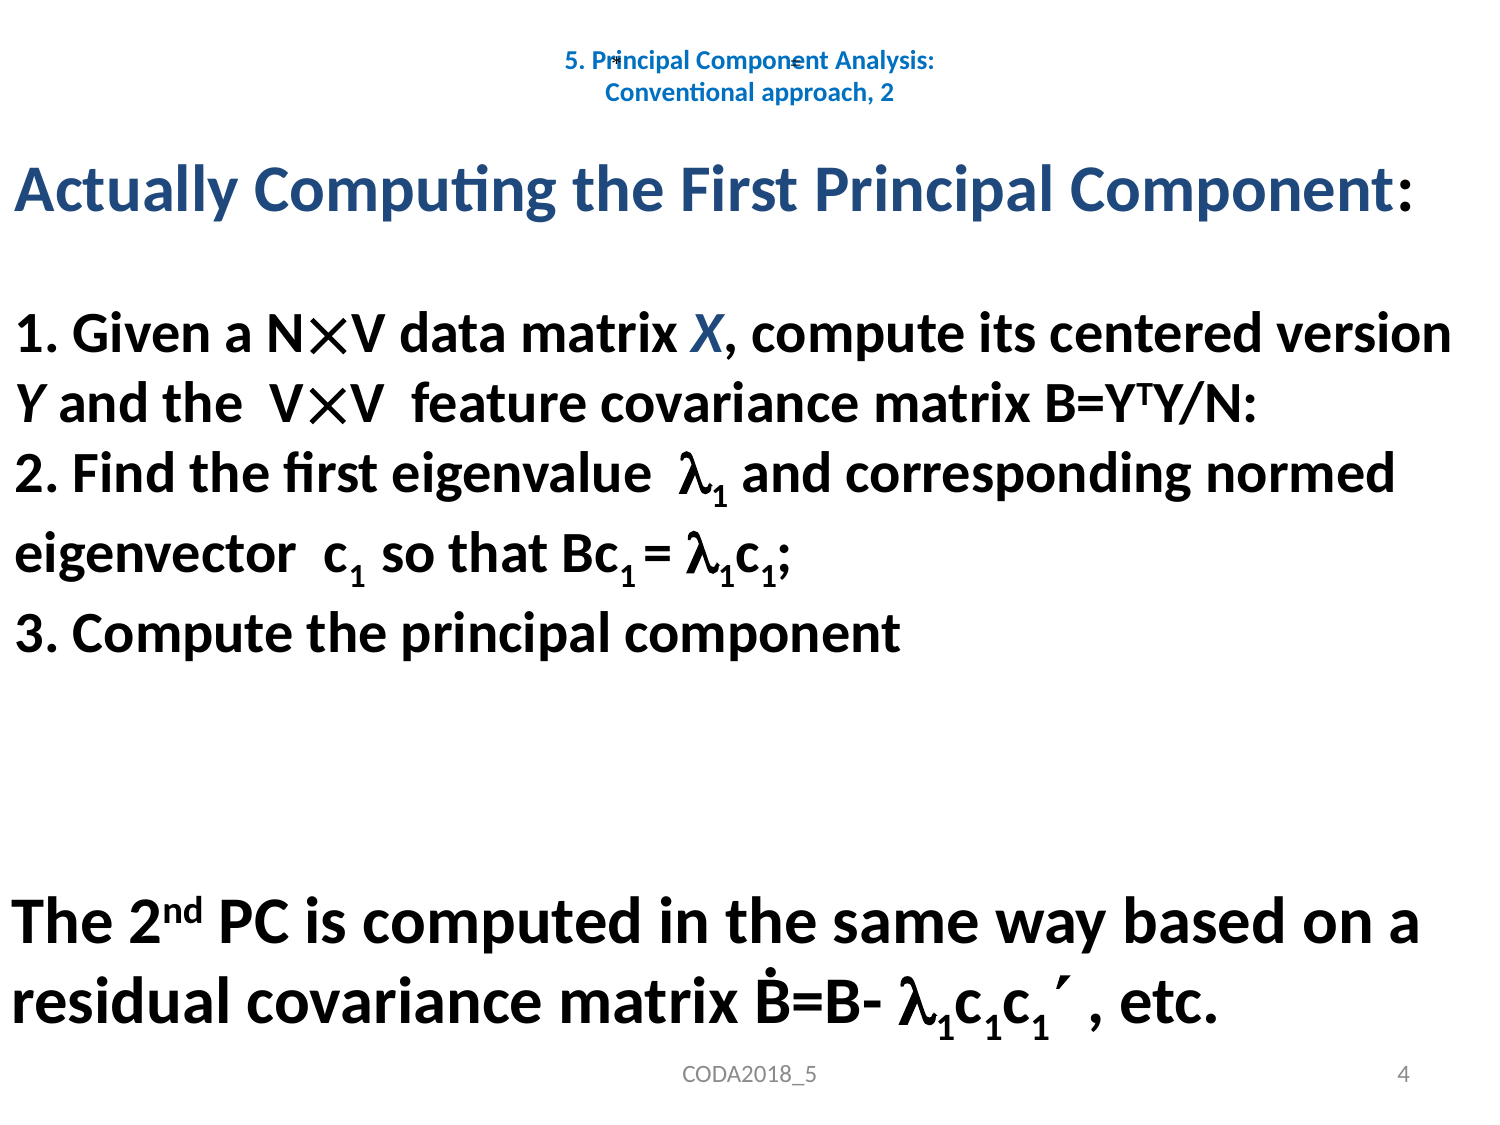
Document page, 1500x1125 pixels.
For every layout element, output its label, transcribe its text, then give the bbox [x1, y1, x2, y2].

text_box [0, 0, 1500, 75]
text_box The 2nd PC is computed in the same way based on a residual covariance matrix Ḃ=B- 1c1c1 , etc. [0, 869, 1500, 1056]
title 5. Principal Component Analysis: Conventional approach, 2 [0, 75, 1500, 149]
slide_number 4 [1074, 1056, 1425, 1103]
text_box * = [471, 55, 1029, 95]
footer CODA2018_5 [512, 1056, 988, 1103]
